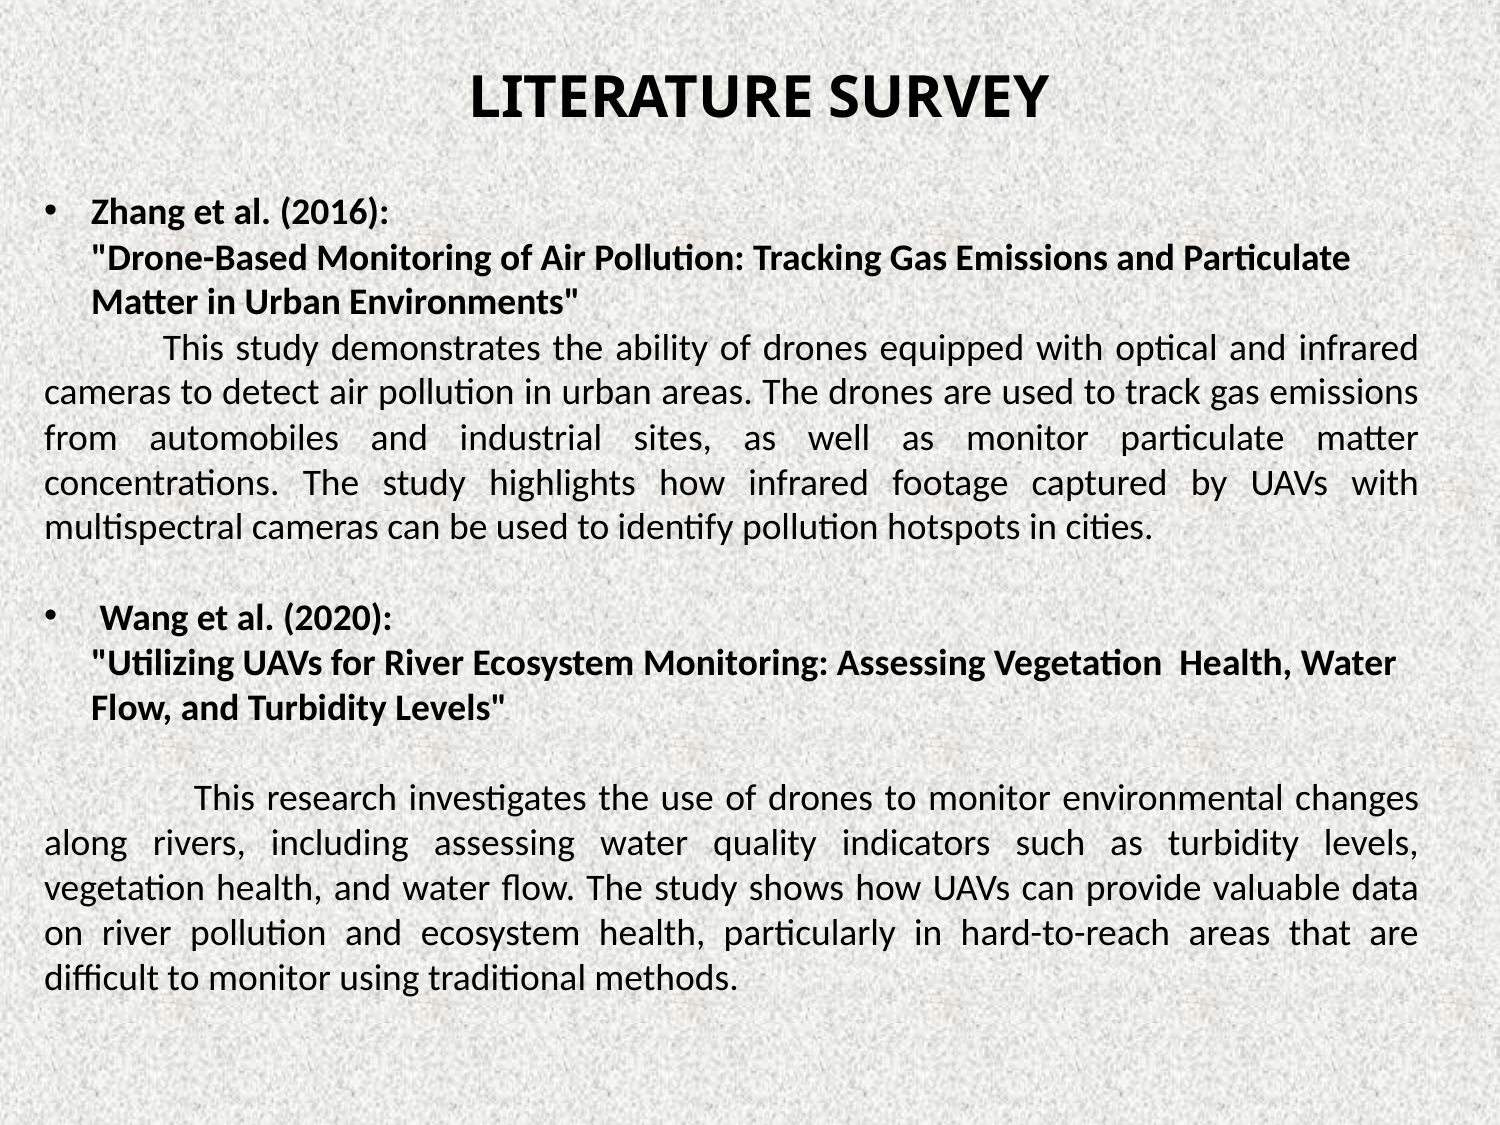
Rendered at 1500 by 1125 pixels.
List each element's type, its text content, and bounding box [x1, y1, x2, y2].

picture [0, 0, 1500, 1125]
text_box Zhang et al. (2016): "Drone-Based Monitoring of Air Pollution: Tracking Gas Emissions and Particulate Matter in Urban Environments" This study demonstrates the ability of drones equipped with optical and infrared cameras to detect air pollution in urban areas. The drones are used to track gas emissions from automobiles and industrial sites, as well as monitor particulate matter concentrations. The study highlights how infrared footage captured by UAVs with multispectral cameras can be used to identify pollution hotspots in cities. Wang et al. (2020): "Utilizing UAVs for River Ecosystem Monitoring: Assessing Vegetation Health, Water Flow, and Turbidity Levels" This research investigates the use of drones to monitor environmental changes along rivers, including assessing water quality indicators such as turbidity levels, vegetation health, and water flow. The study shows how UAVs can provide valuable data on river pollution and ecosystem health, particularly in hard-to-reach areas that are difficult to monitor using traditional methods. [29, 180, 1436, 1005]
text_box LITERATURE SURVEY [453, 51, 1065, 137]
